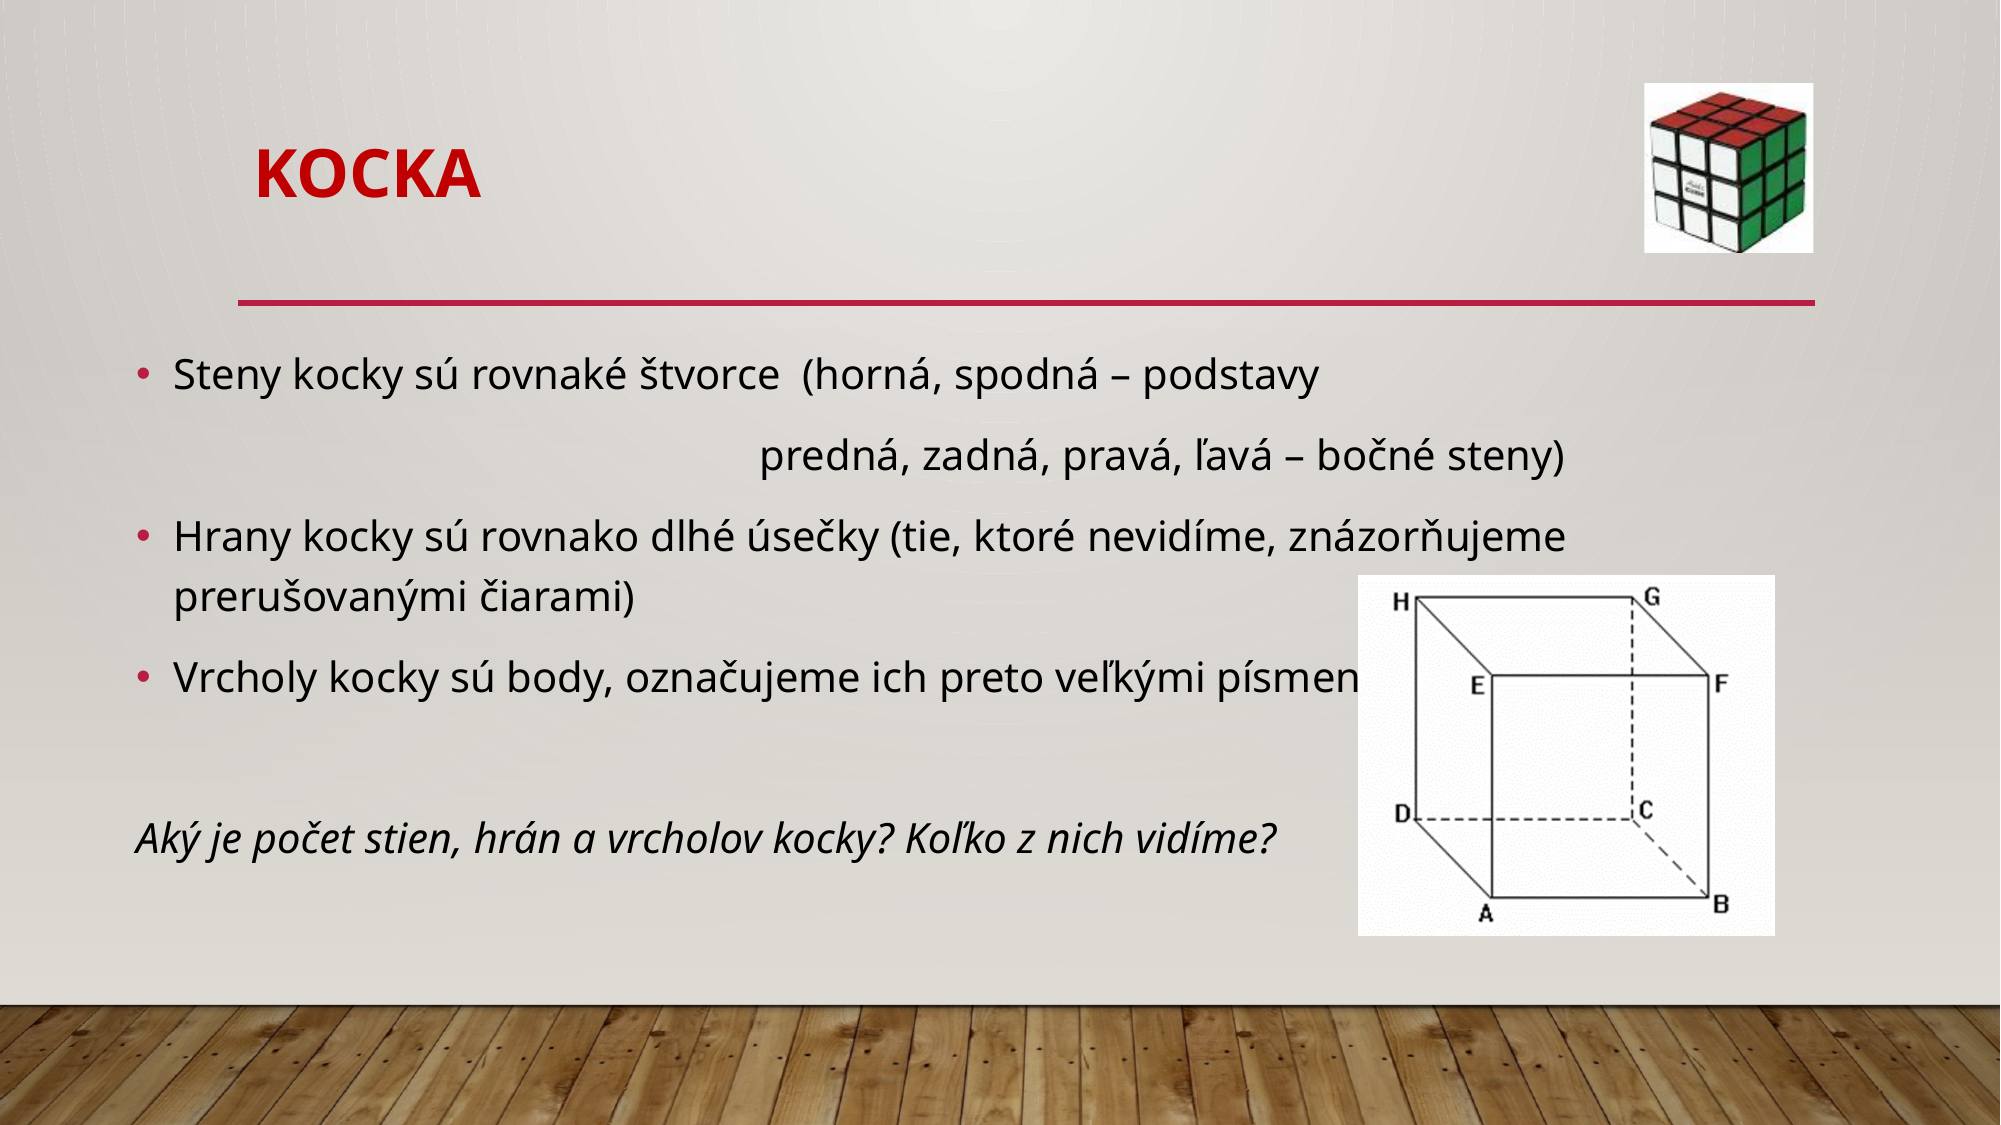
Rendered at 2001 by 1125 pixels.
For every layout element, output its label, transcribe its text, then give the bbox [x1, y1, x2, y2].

list Steny kocky sú rovnaké štvorce (horná, spodná – podstavy predná, zadná, pravá, ľavá – bočné steny) Hrany kocky sú rovnako dlhé úsečky (tie, ktoré nevidíme, znázorňujeme prerušovanými čiarami) Vrcholy kocky sú body, označujeme ich preto veľkými písmenami Aký je počet stien, hrán a vrcholov kocky? Koľko z nich vidíme? [121, 330, 1814, 897]
title KOCKA [238, 131, 1814, 305]
picture [1358, 575, 1775, 936]
picture [0, 1005, 2000, 1125]
picture [1644, 83, 1814, 253]
